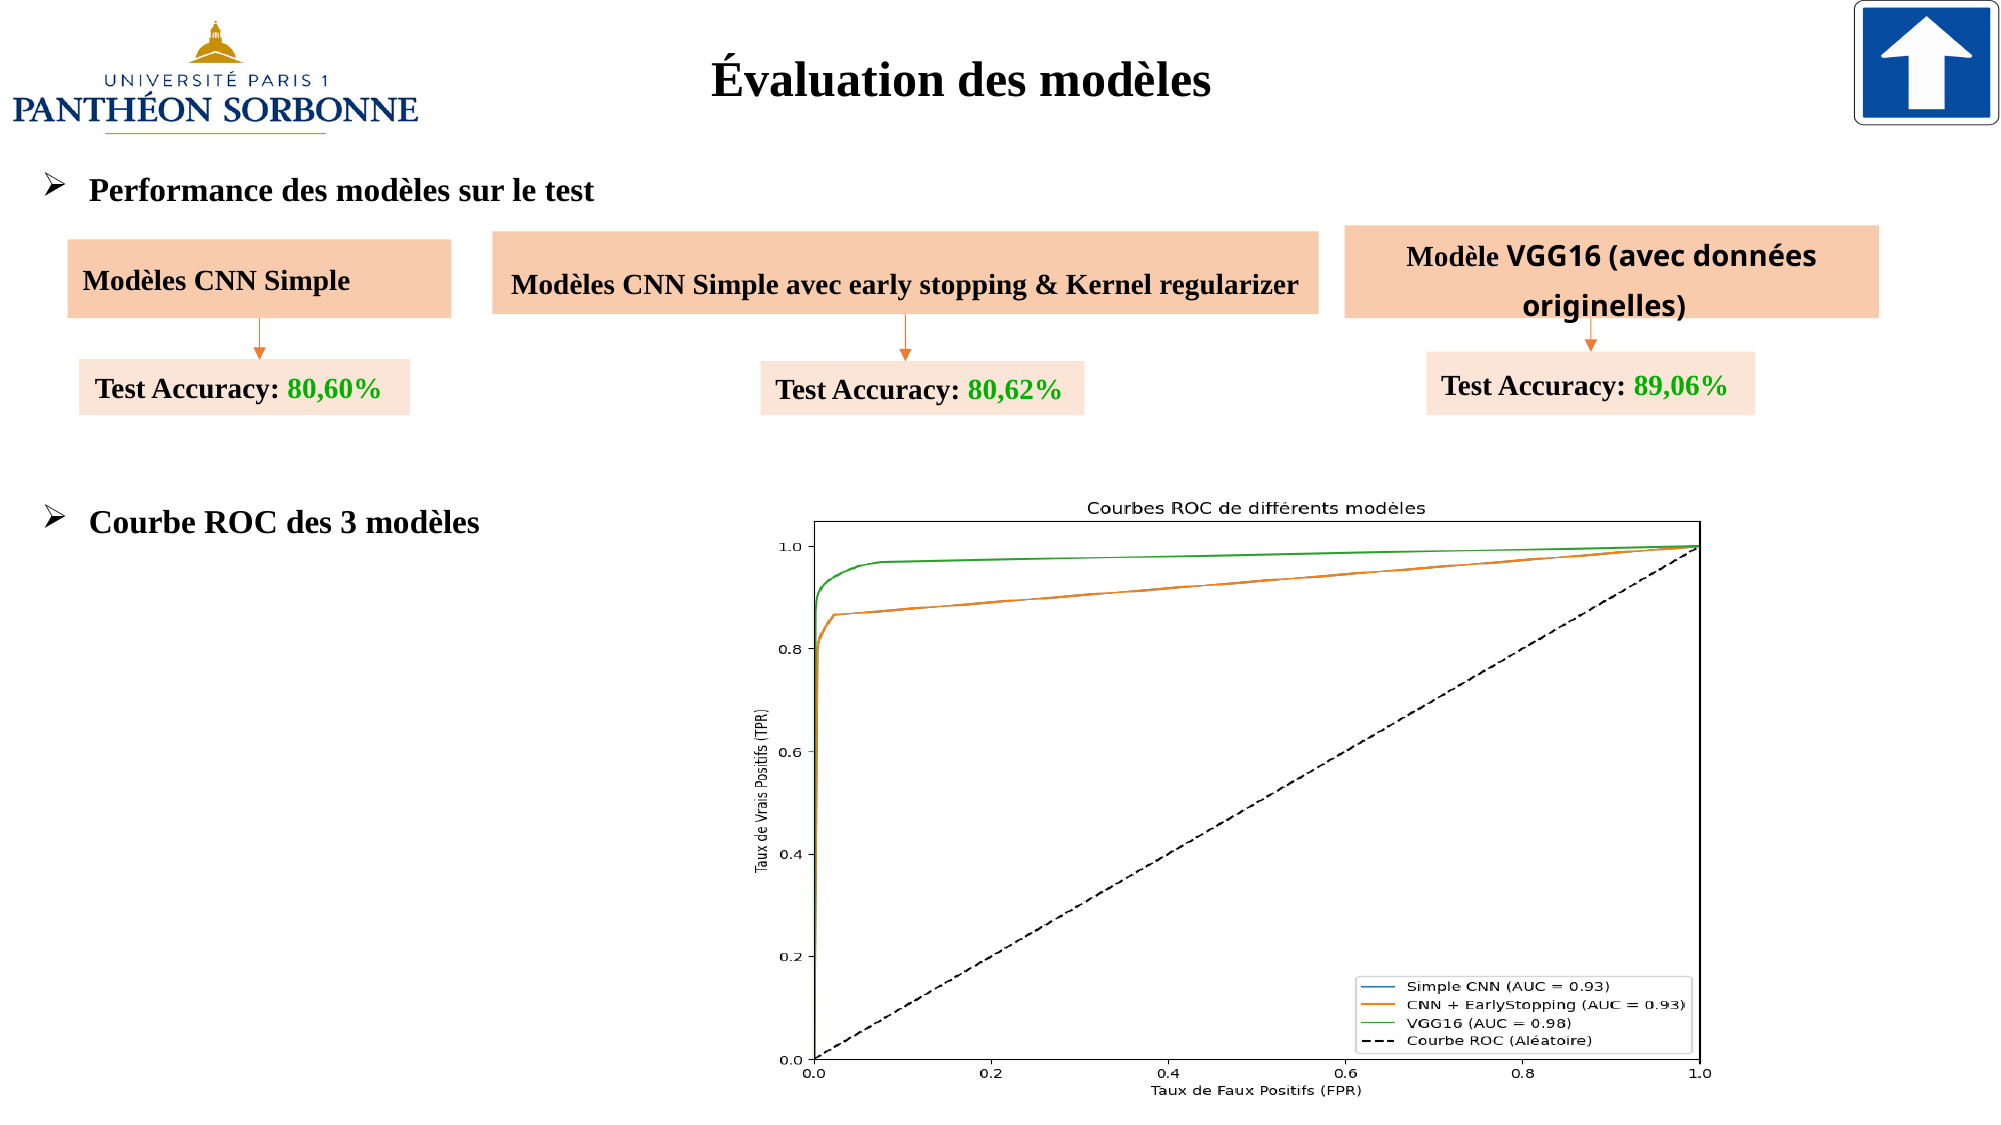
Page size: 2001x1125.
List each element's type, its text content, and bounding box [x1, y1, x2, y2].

picture [1853, 0, 2000, 126]
text_box Test Accuracy: 80,60% [79, 359, 410, 415]
text_box [662, 502, 1756, 1106]
text_box Test Accuracy: 80,62% [760, 360, 1086, 416]
text_box Modèles CNN Simple avec early stopping & Kernel regularizer [491, 230, 1320, 315]
title Évaluation des modèles [696, 42, 1285, 125]
text_box Modèle VGG16 (avec données originelles) [1344, 224, 1880, 319]
text_box Performance des modèles sur le test [26, 175, 697, 247]
text_box Courbe ROC des 3 modèles [26, 501, 711, 584]
text_box [8, 0, 419, 137]
text_box Modèles CNN Simple [67, 247, 452, 319]
text_box Test Accuracy: 89,06% [1425, 351, 1756, 416]
